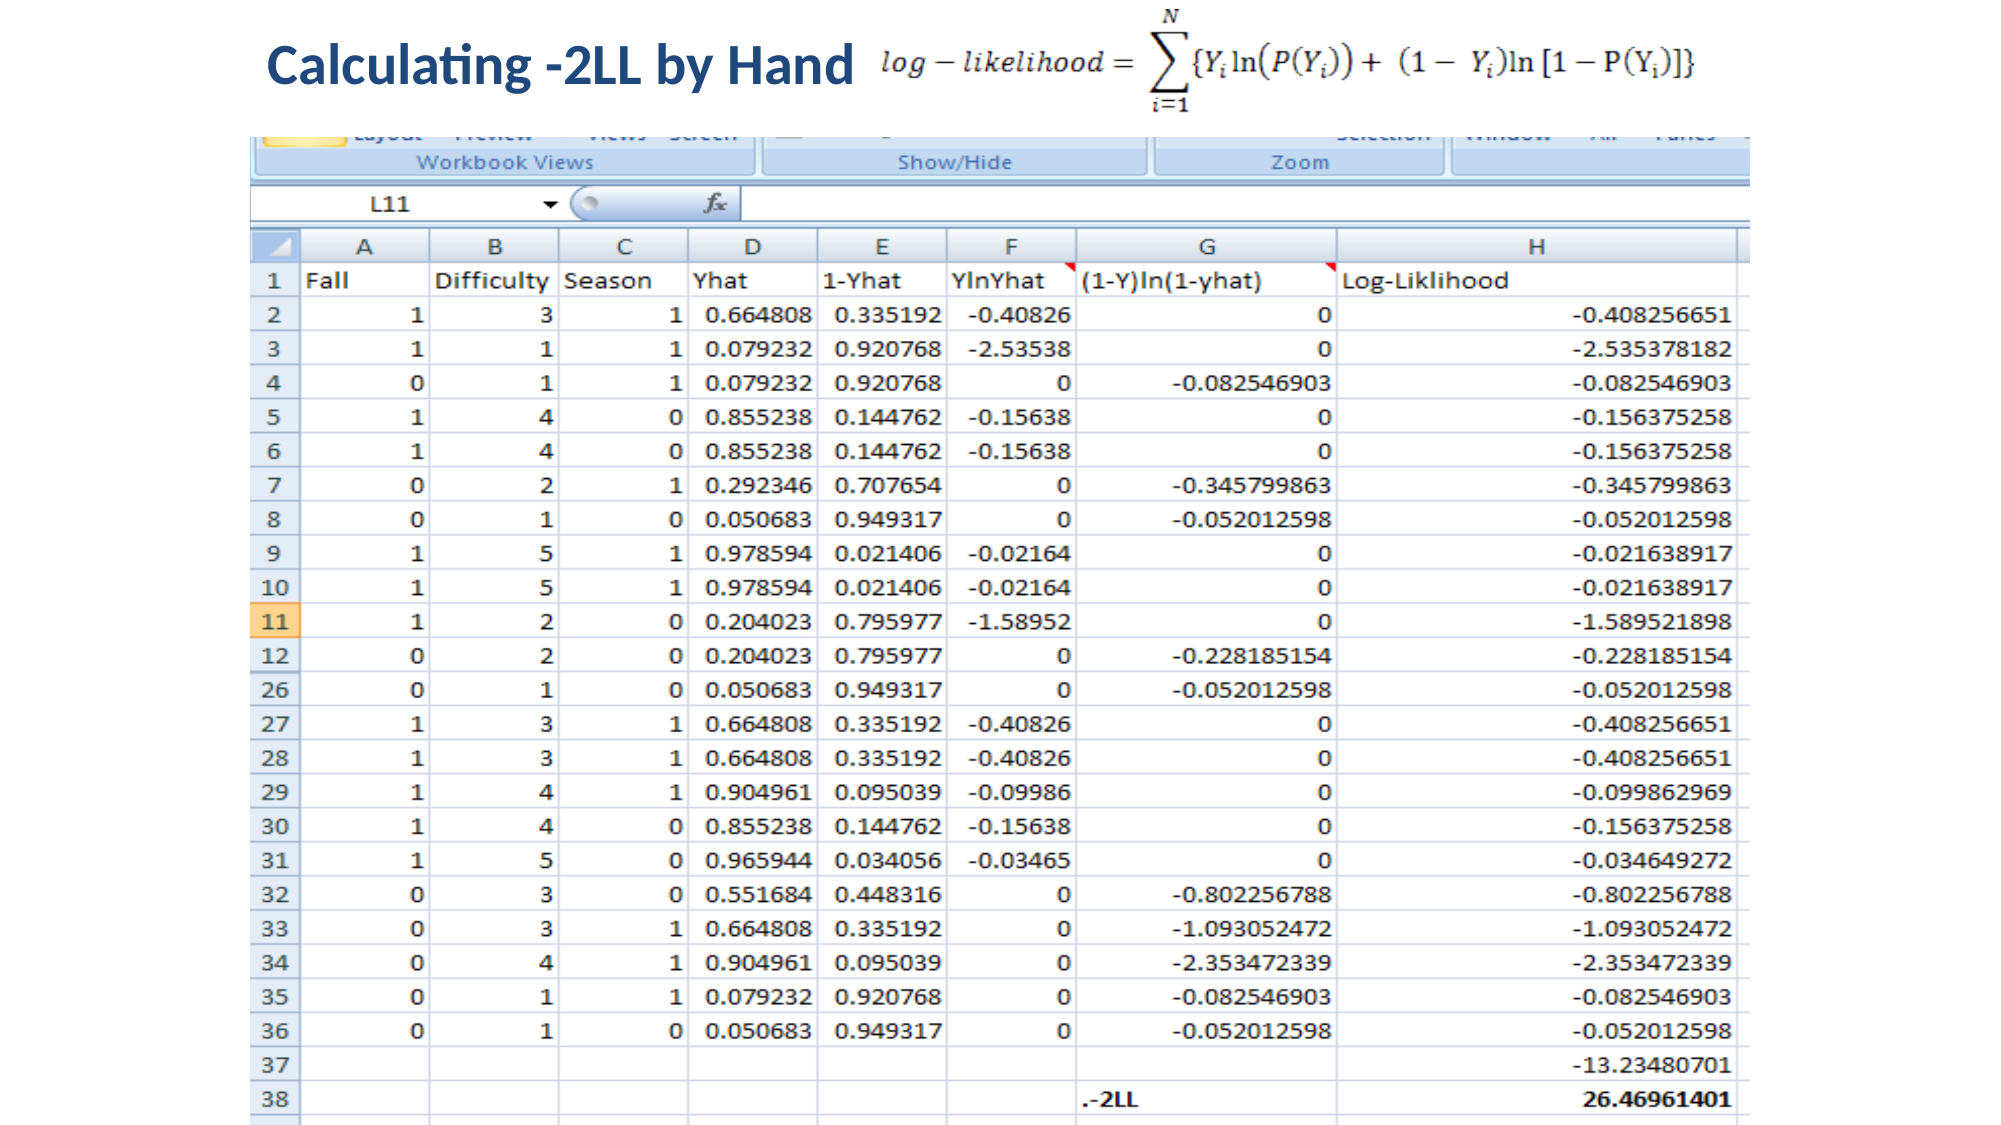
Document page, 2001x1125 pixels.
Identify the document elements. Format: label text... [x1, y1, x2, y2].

picture [249, 137, 1751, 1125]
picture [880, 9, 1694, 119]
text_box Calculating -2LL by Hand [253, 18, 875, 104]
